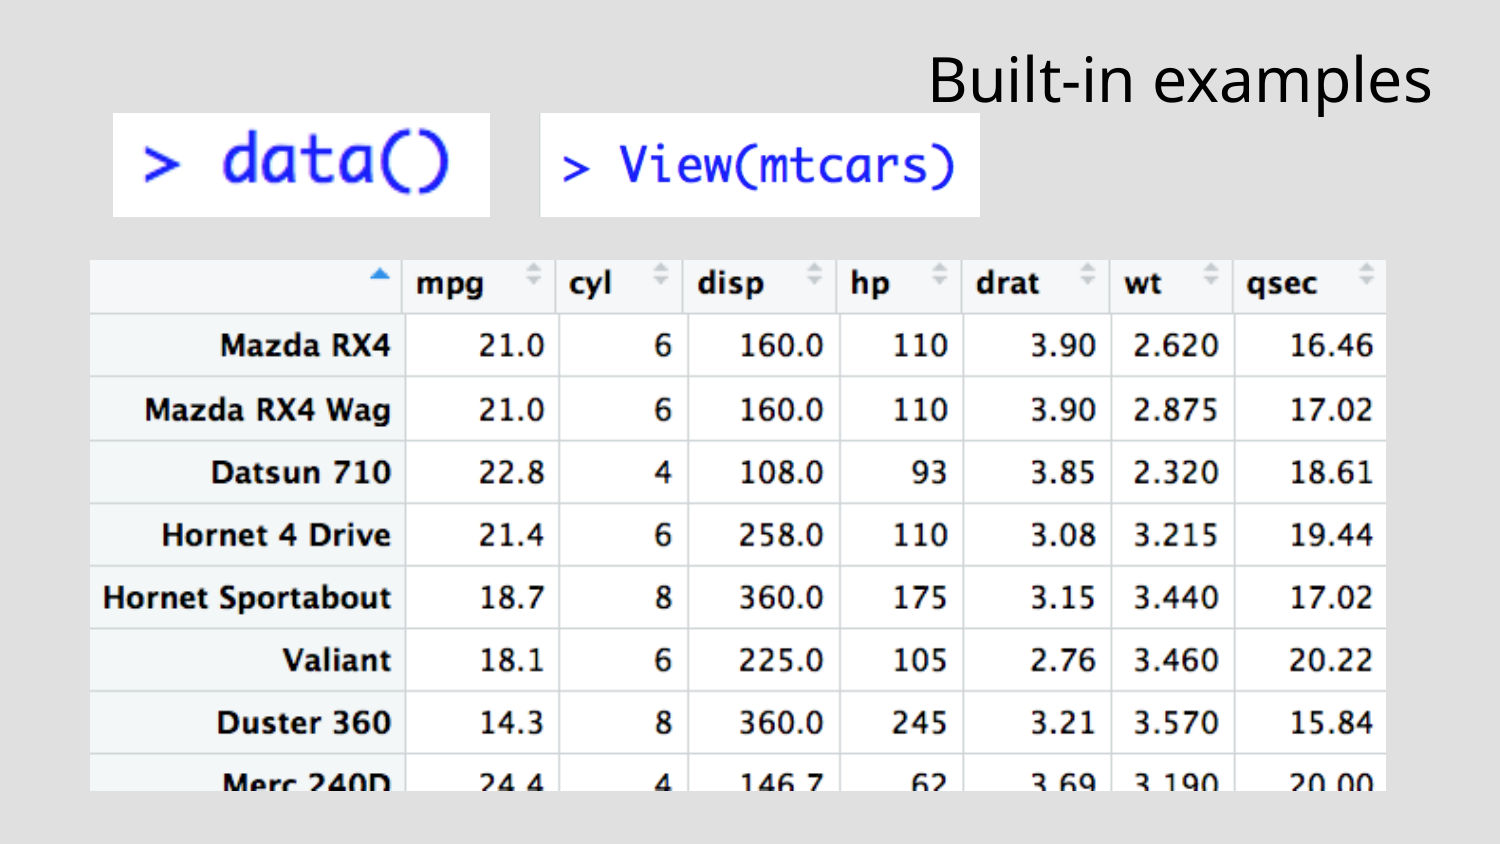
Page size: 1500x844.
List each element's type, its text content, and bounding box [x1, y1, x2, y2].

picture [538, 113, 981, 218]
picture [112, 113, 490, 218]
picture [90, 259, 1386, 792]
title Built-in examples [51, 24, 1449, 128]
